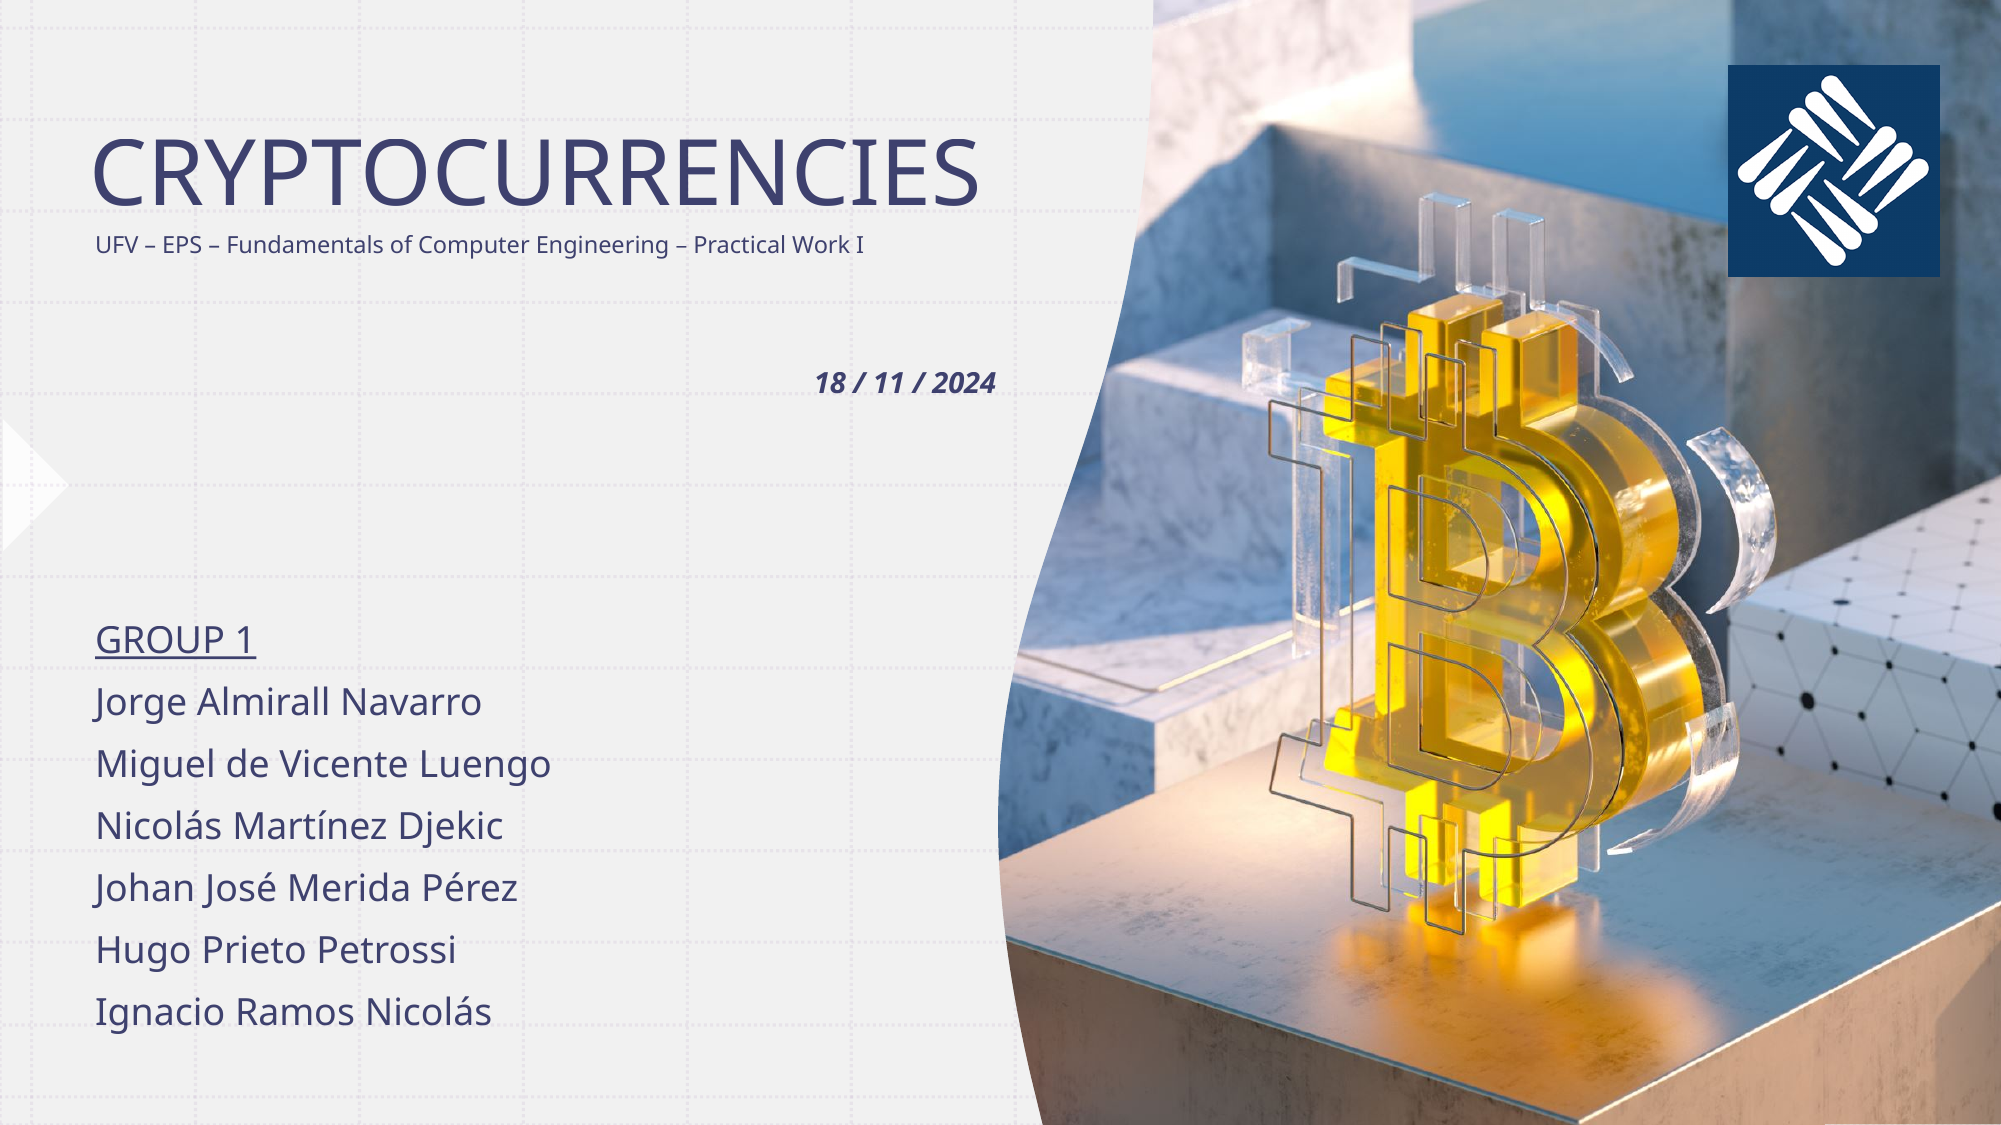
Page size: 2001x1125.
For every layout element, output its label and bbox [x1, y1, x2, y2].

text_box [0, 0, 998, 1125]
picture [998, 0, 2001, 1125]
